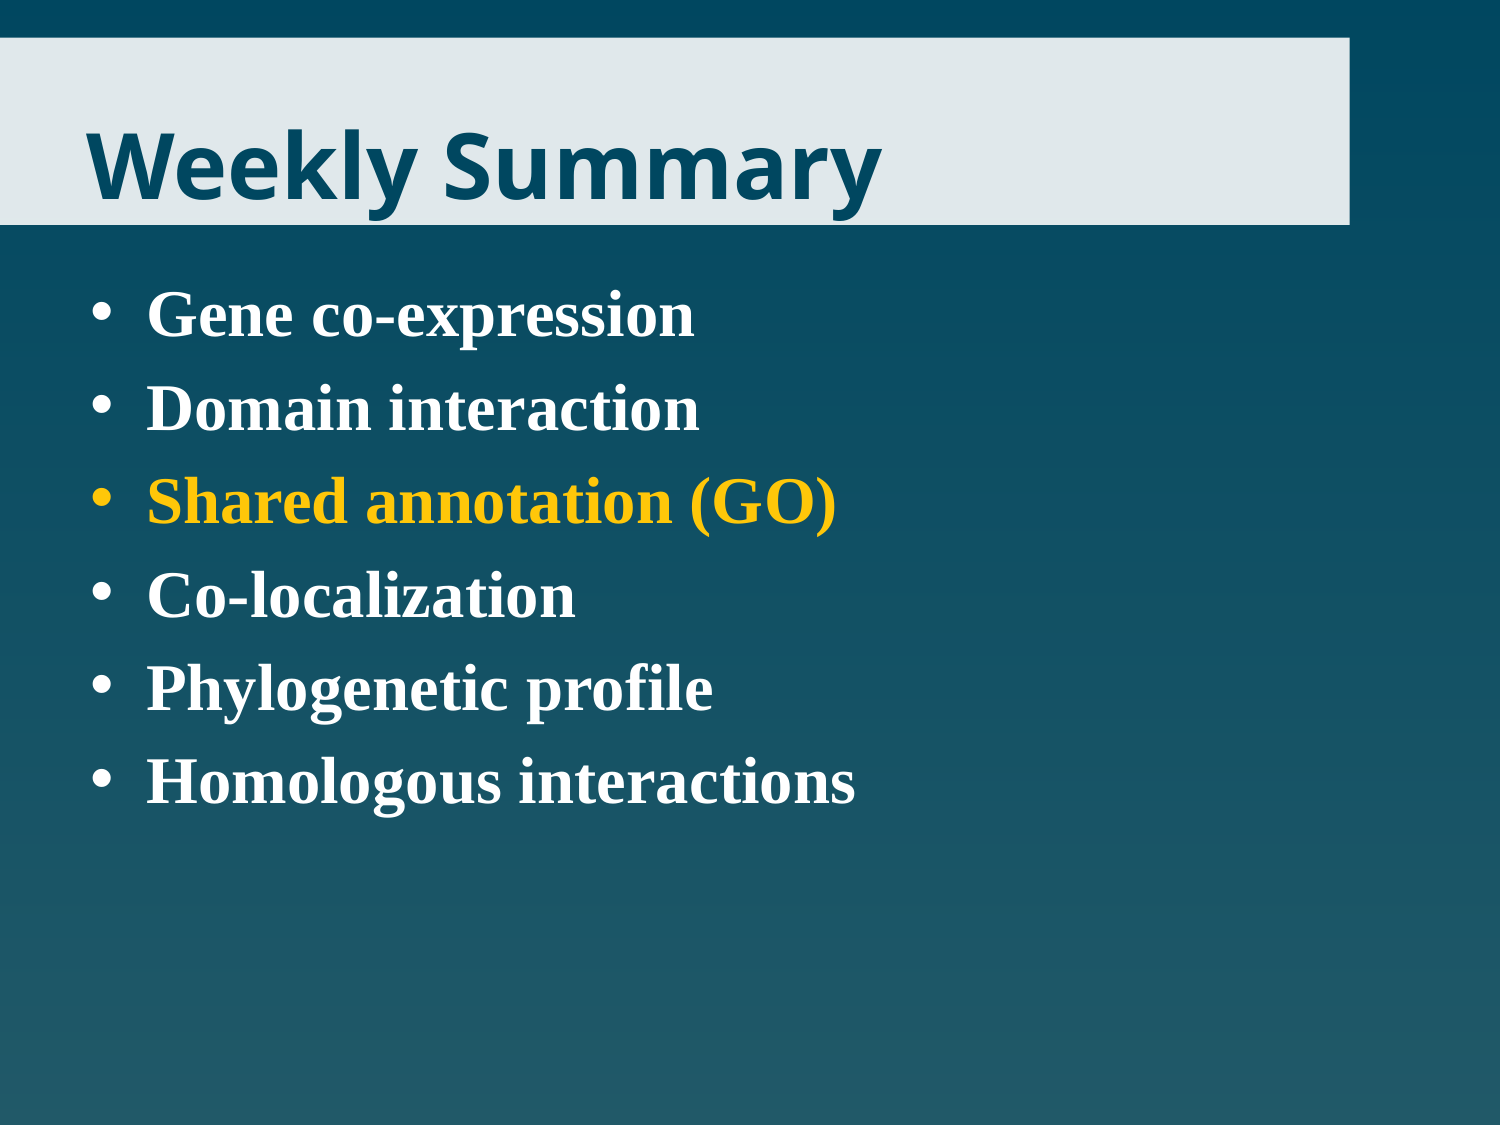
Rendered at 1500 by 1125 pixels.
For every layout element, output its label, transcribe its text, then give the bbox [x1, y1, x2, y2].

title Weekly Summary [0, 37, 1350, 225]
list Gene co-expression Domain interaction Shared annotation (GO) Co-localization Phylogenetic profile Homologous interactions [75, 262, 1425, 1005]
